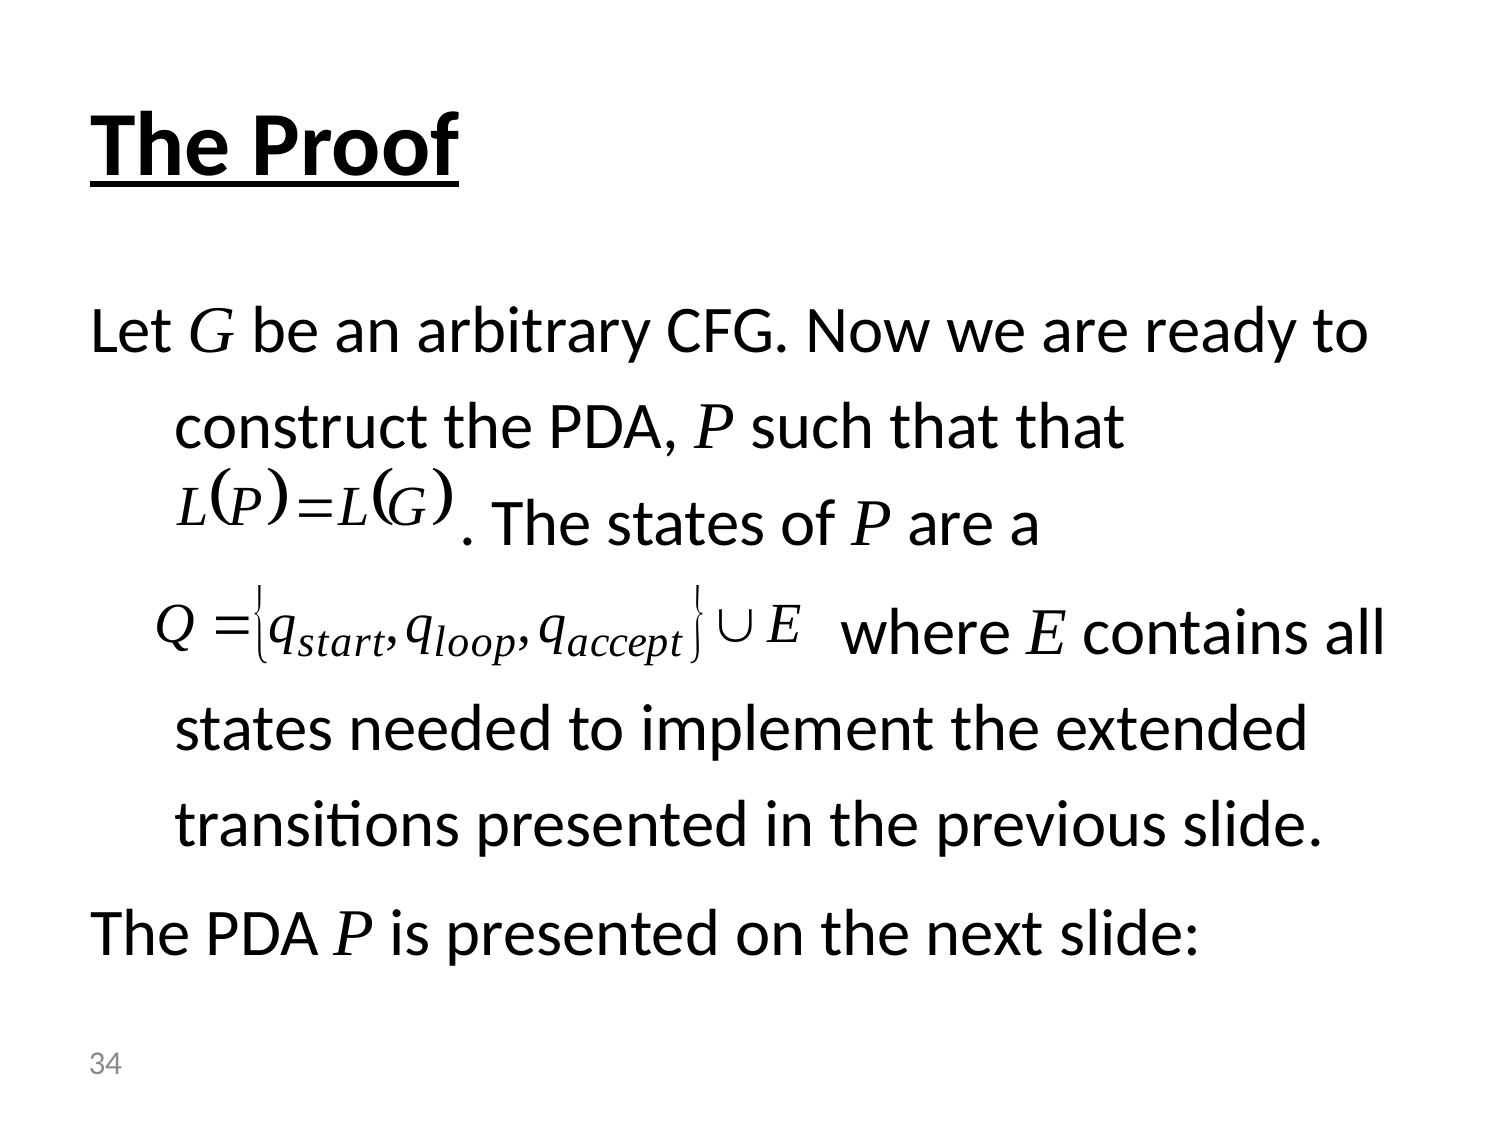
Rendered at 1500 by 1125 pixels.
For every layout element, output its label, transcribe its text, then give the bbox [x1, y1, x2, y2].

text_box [145, 585, 821, 681]
title The Proof [75, 45, 1425, 233]
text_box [163, 468, 458, 551]
list Let G be an arbitrary CFG. Now we are ready to construct the PDA, P such that that . The states of P are a where E contains all states needed to implement the extended transitions presented in the previous slide. The PDA P is presented on the next slide: [75, 262, 1425, 1043]
slide_number 34 [58, 1031, 409, 1092]
